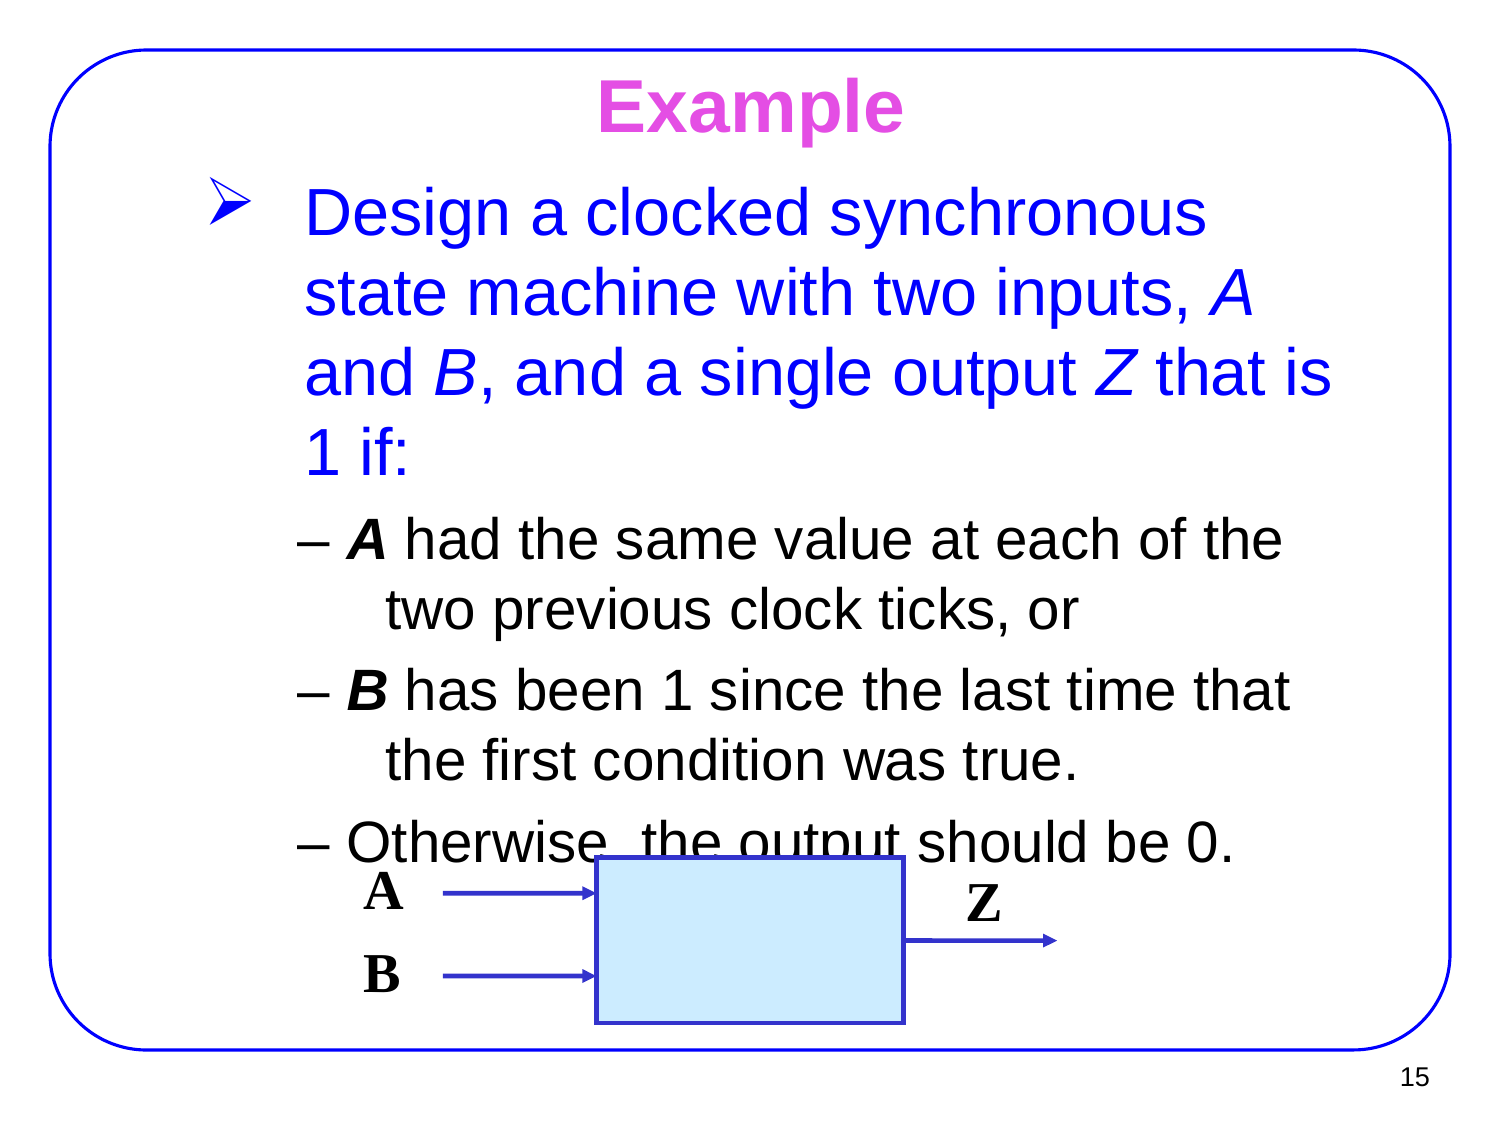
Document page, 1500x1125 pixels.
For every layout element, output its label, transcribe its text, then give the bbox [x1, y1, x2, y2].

slide_number 15 [1351, 1047, 1444, 1104]
list Design a clocked synchronous state machine with two inputs, A and B, and a single output Z that is 1 if: – A had the same value at each of the two previous clock ticks, or – B has been 1 since the last time that the first condition was true. – Otherwise, the output should be 0. [112, 160, 1388, 924]
text_box [1022, 934, 1058, 947]
text_box B [348, 928, 420, 1012]
text_box [442, 887, 597, 900]
text_box Z [950, 858, 1022, 941]
title Example [113, 66, 1389, 140]
text_box [596, 857, 904, 1024]
text_box [442, 969, 597, 983]
text_box A [348, 846, 420, 928]
